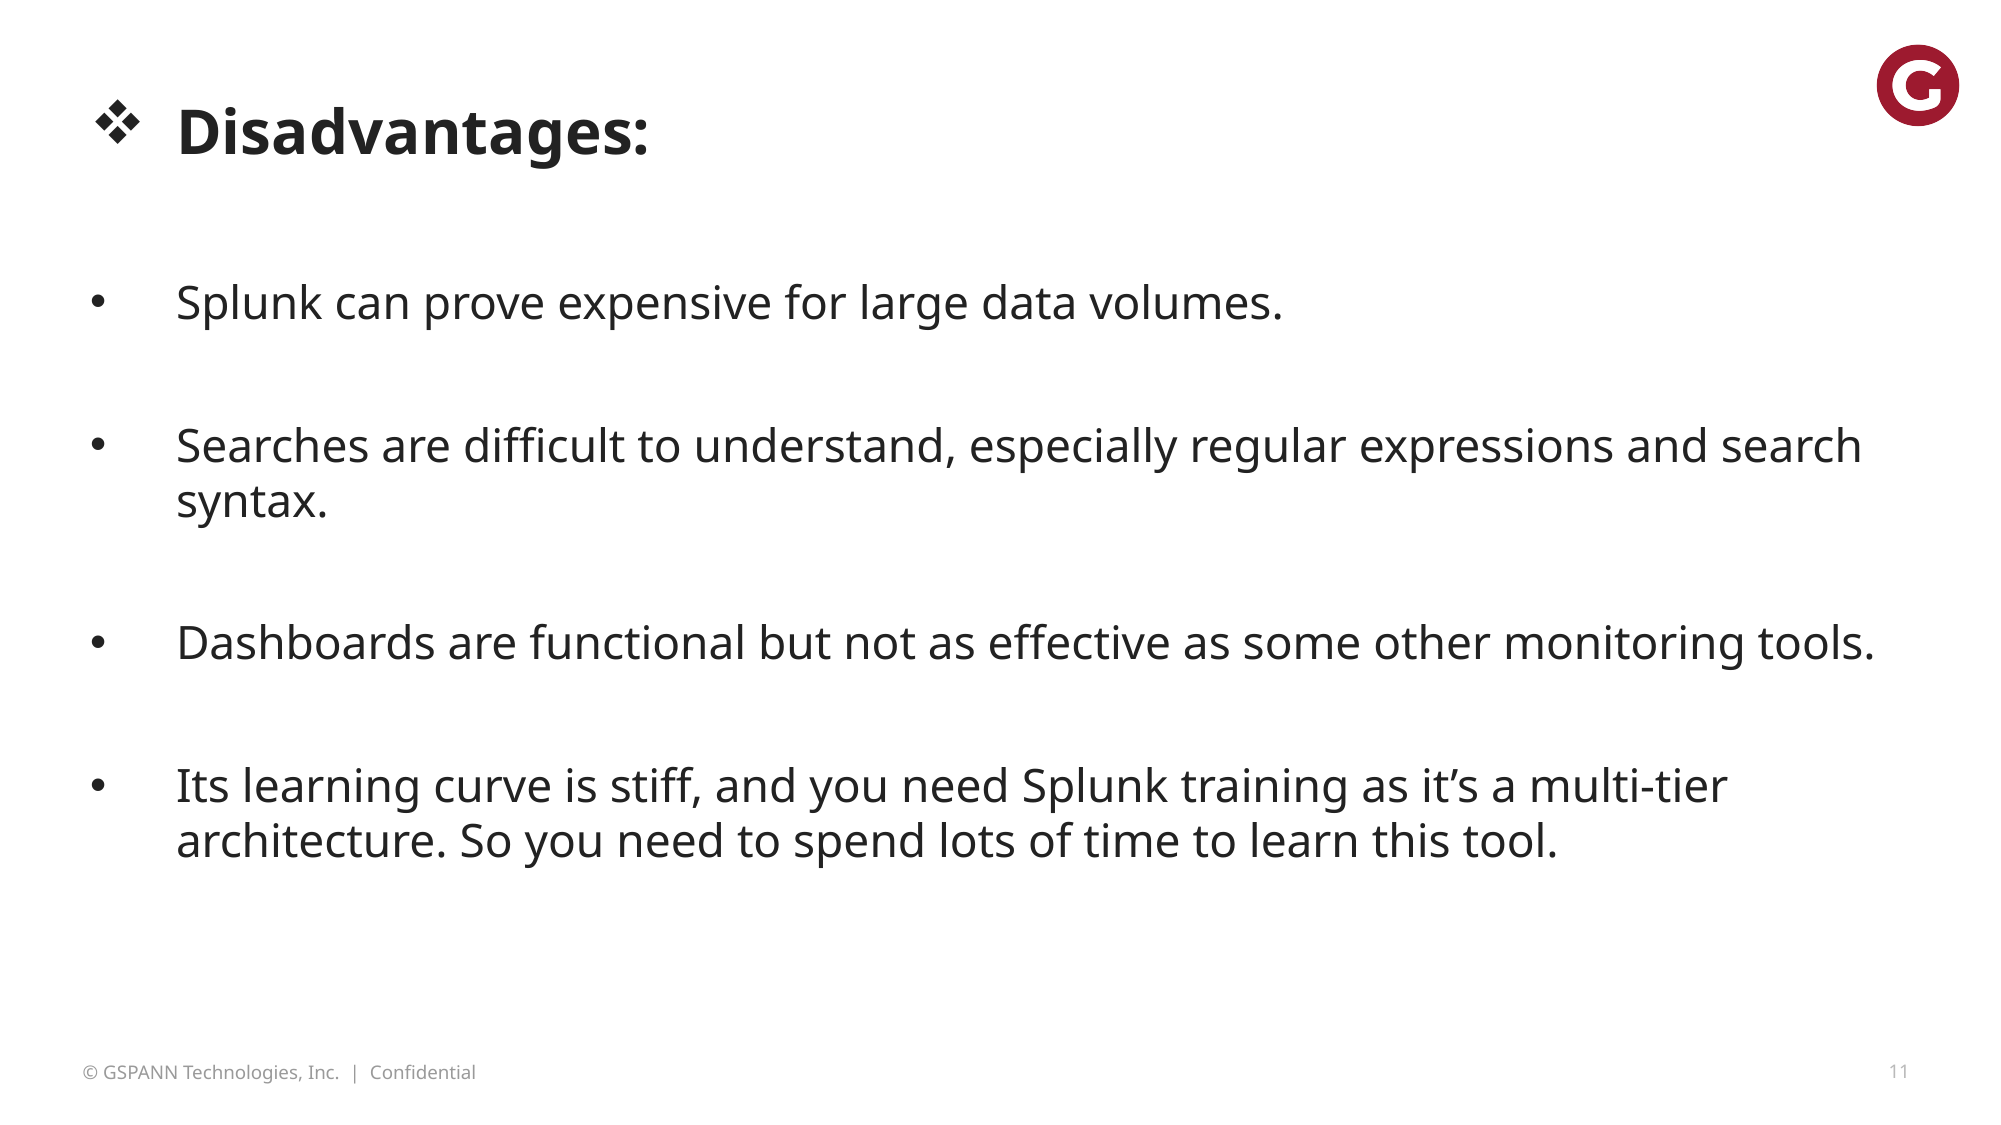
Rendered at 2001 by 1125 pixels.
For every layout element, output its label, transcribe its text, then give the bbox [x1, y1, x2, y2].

slide_number 11 [1475, 1042, 1925, 1103]
list Disadvantages: Splunk can prove expensive for large data volumes. Searches are difficult to understand, especially regular expressions and search syntax. Dashboards are functional but not as effective as some other monitoring tools. Its learning curve is stiff, and you need Splunk training as it’s a multi-tier architecture. So you need to spend lots of time to learn this tool. [75, 85, 1925, 883]
picture [1874, 42, 1962, 129]
